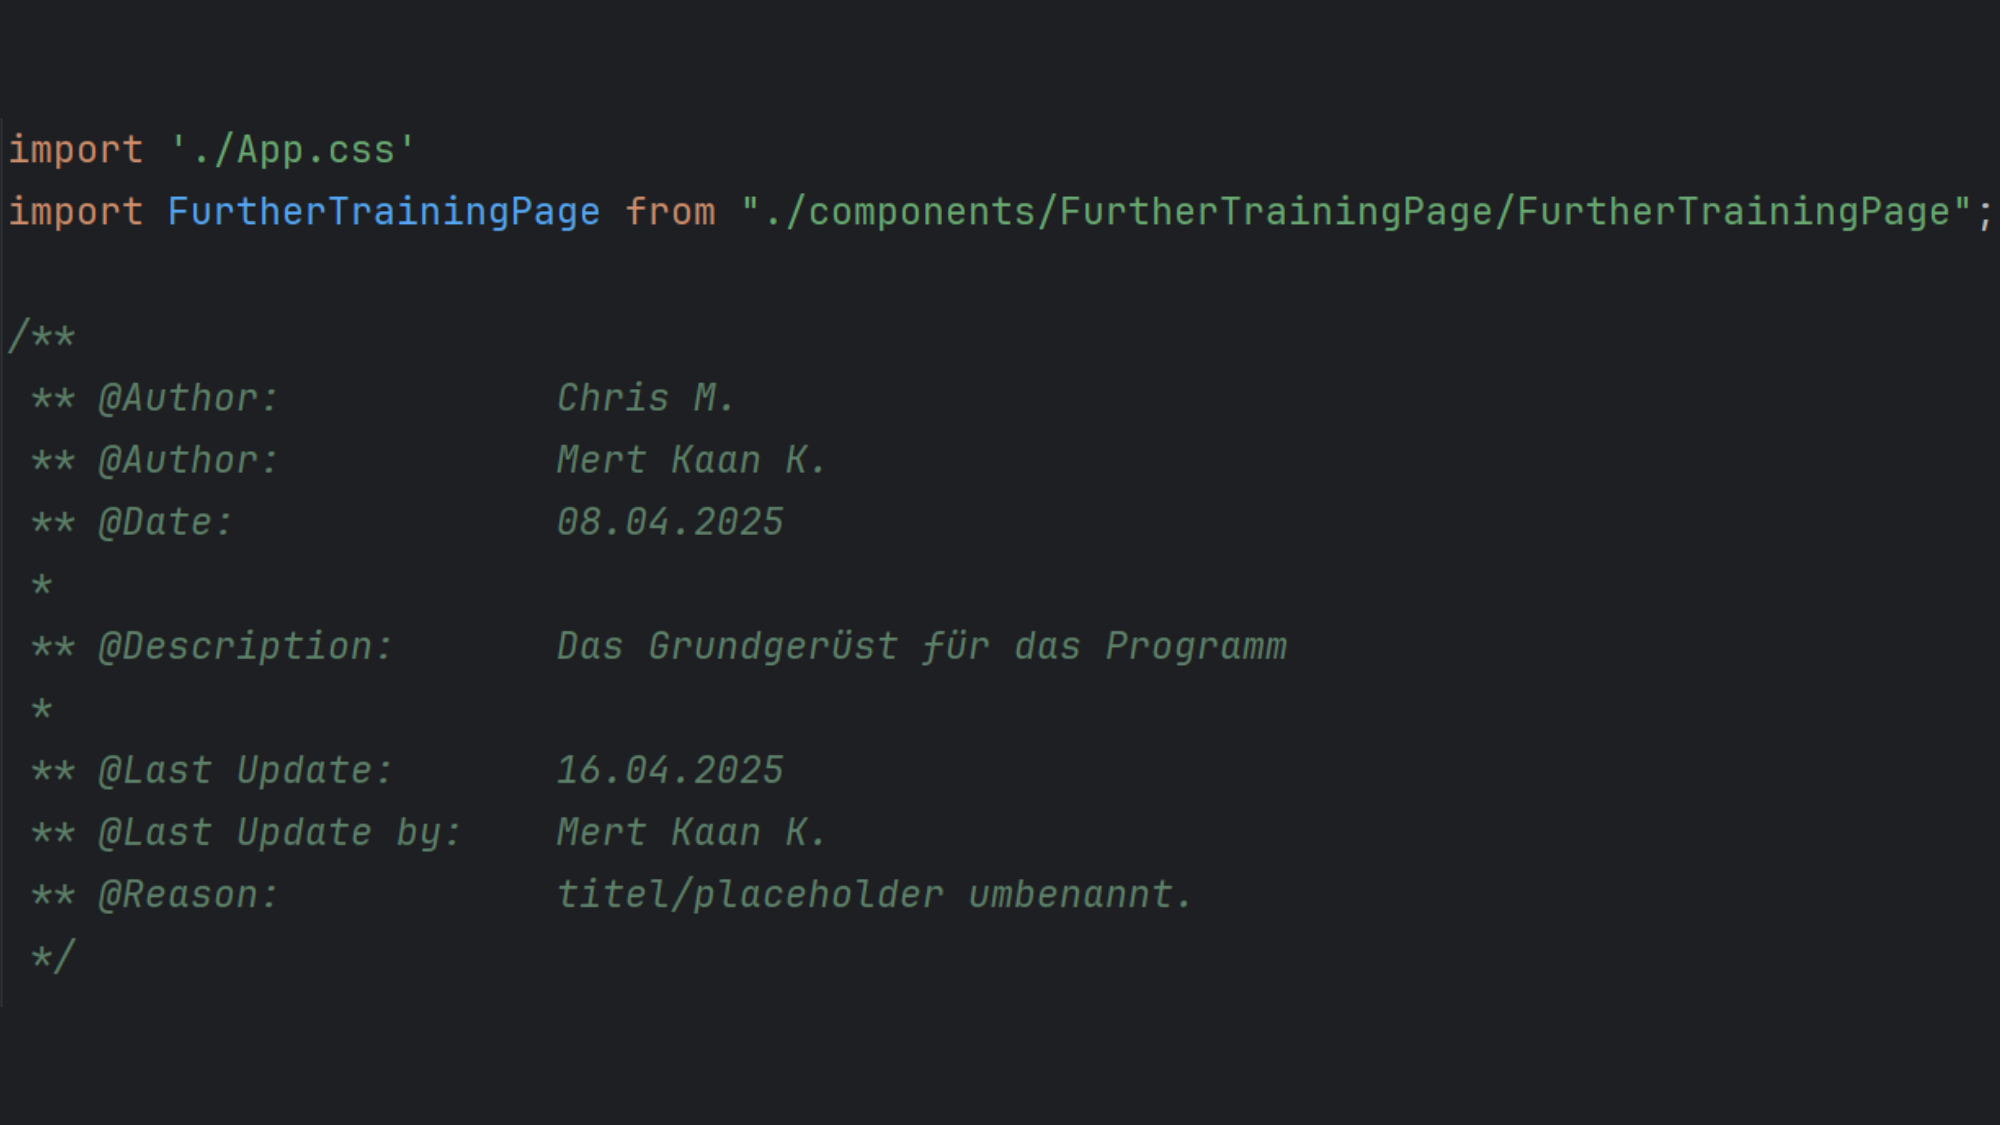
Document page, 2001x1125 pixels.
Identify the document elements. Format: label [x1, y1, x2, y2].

picture [0, 117, 2000, 1008]
